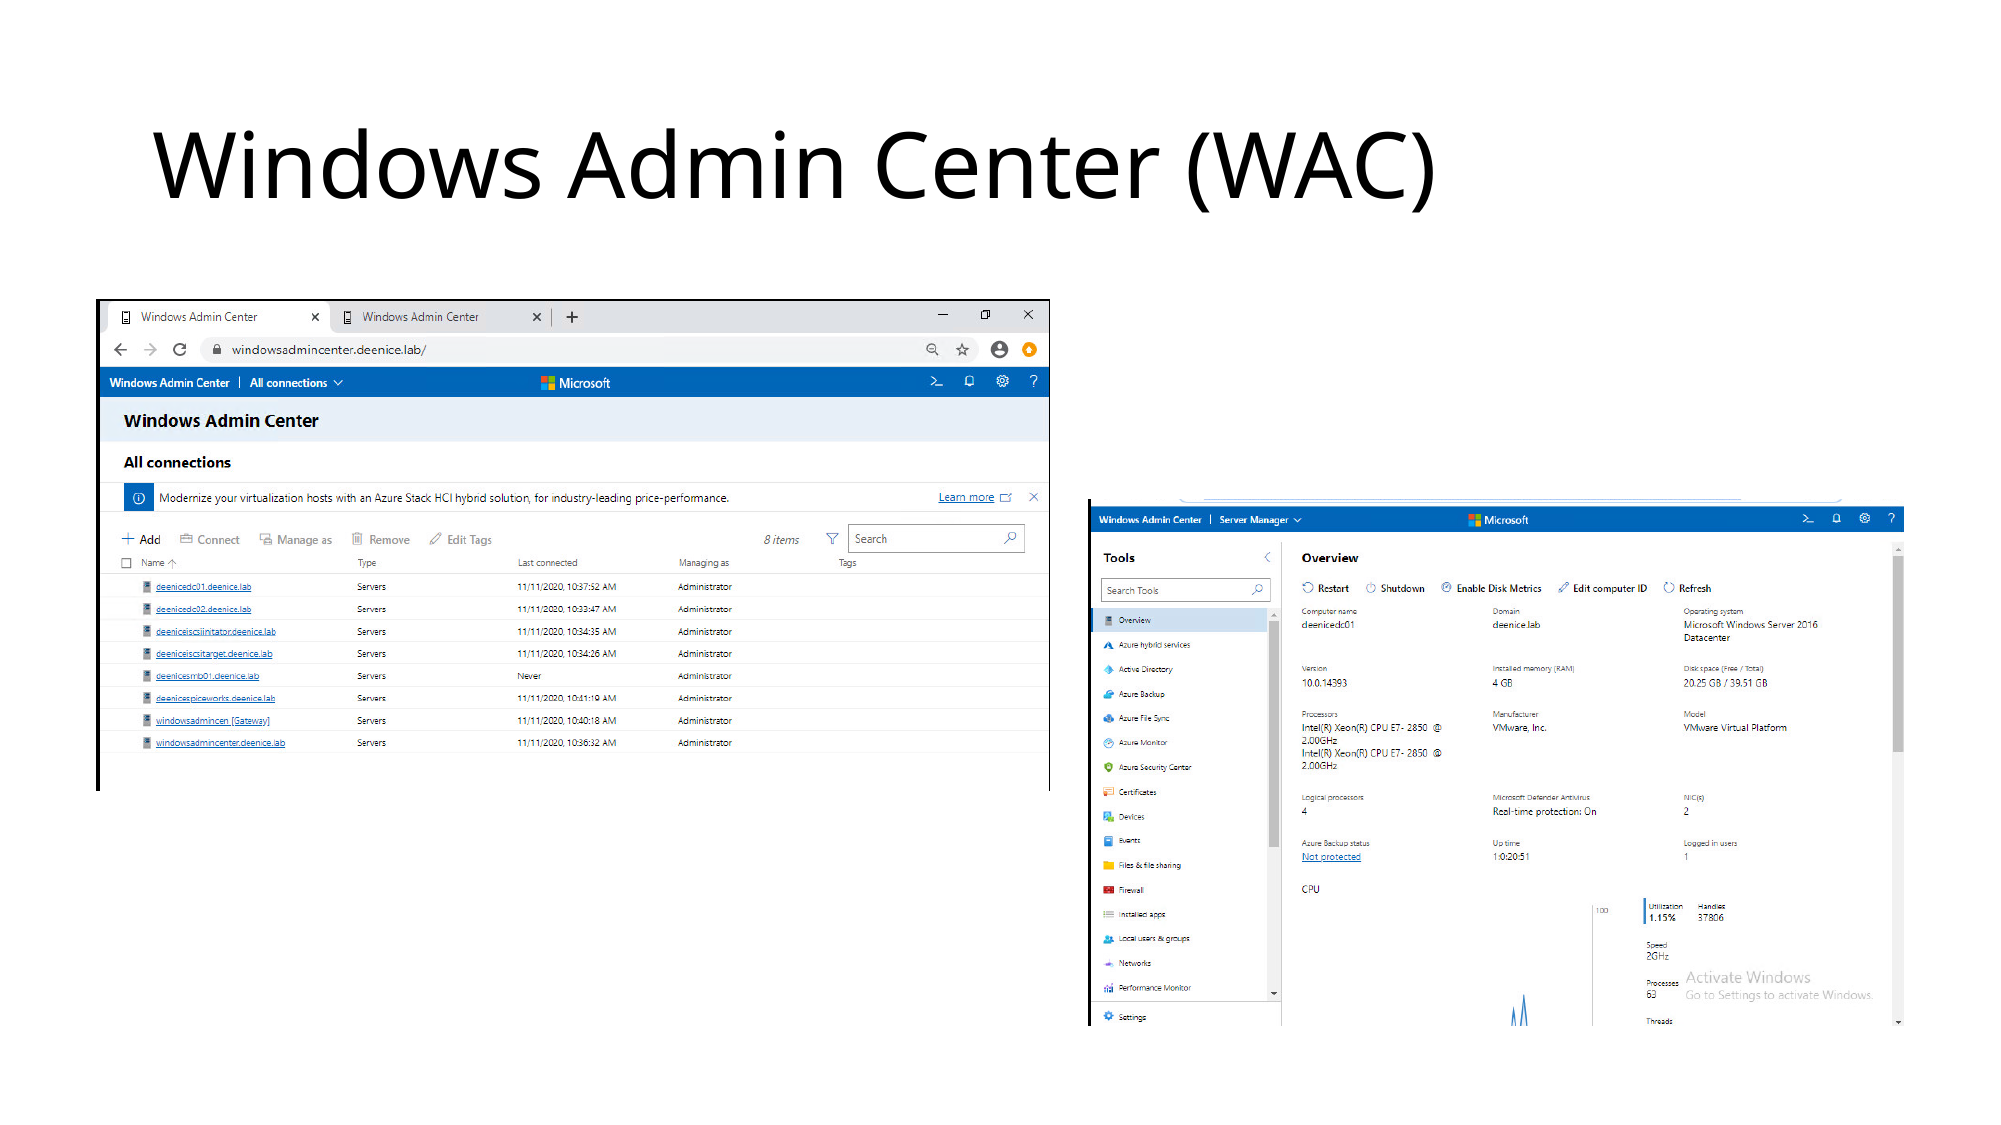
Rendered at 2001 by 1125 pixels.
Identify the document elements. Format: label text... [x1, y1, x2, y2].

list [1088, 499, 1904, 1026]
picture [96, 299, 1050, 791]
title Windows Admin Center (WAC) [137, 59, 1863, 278]
